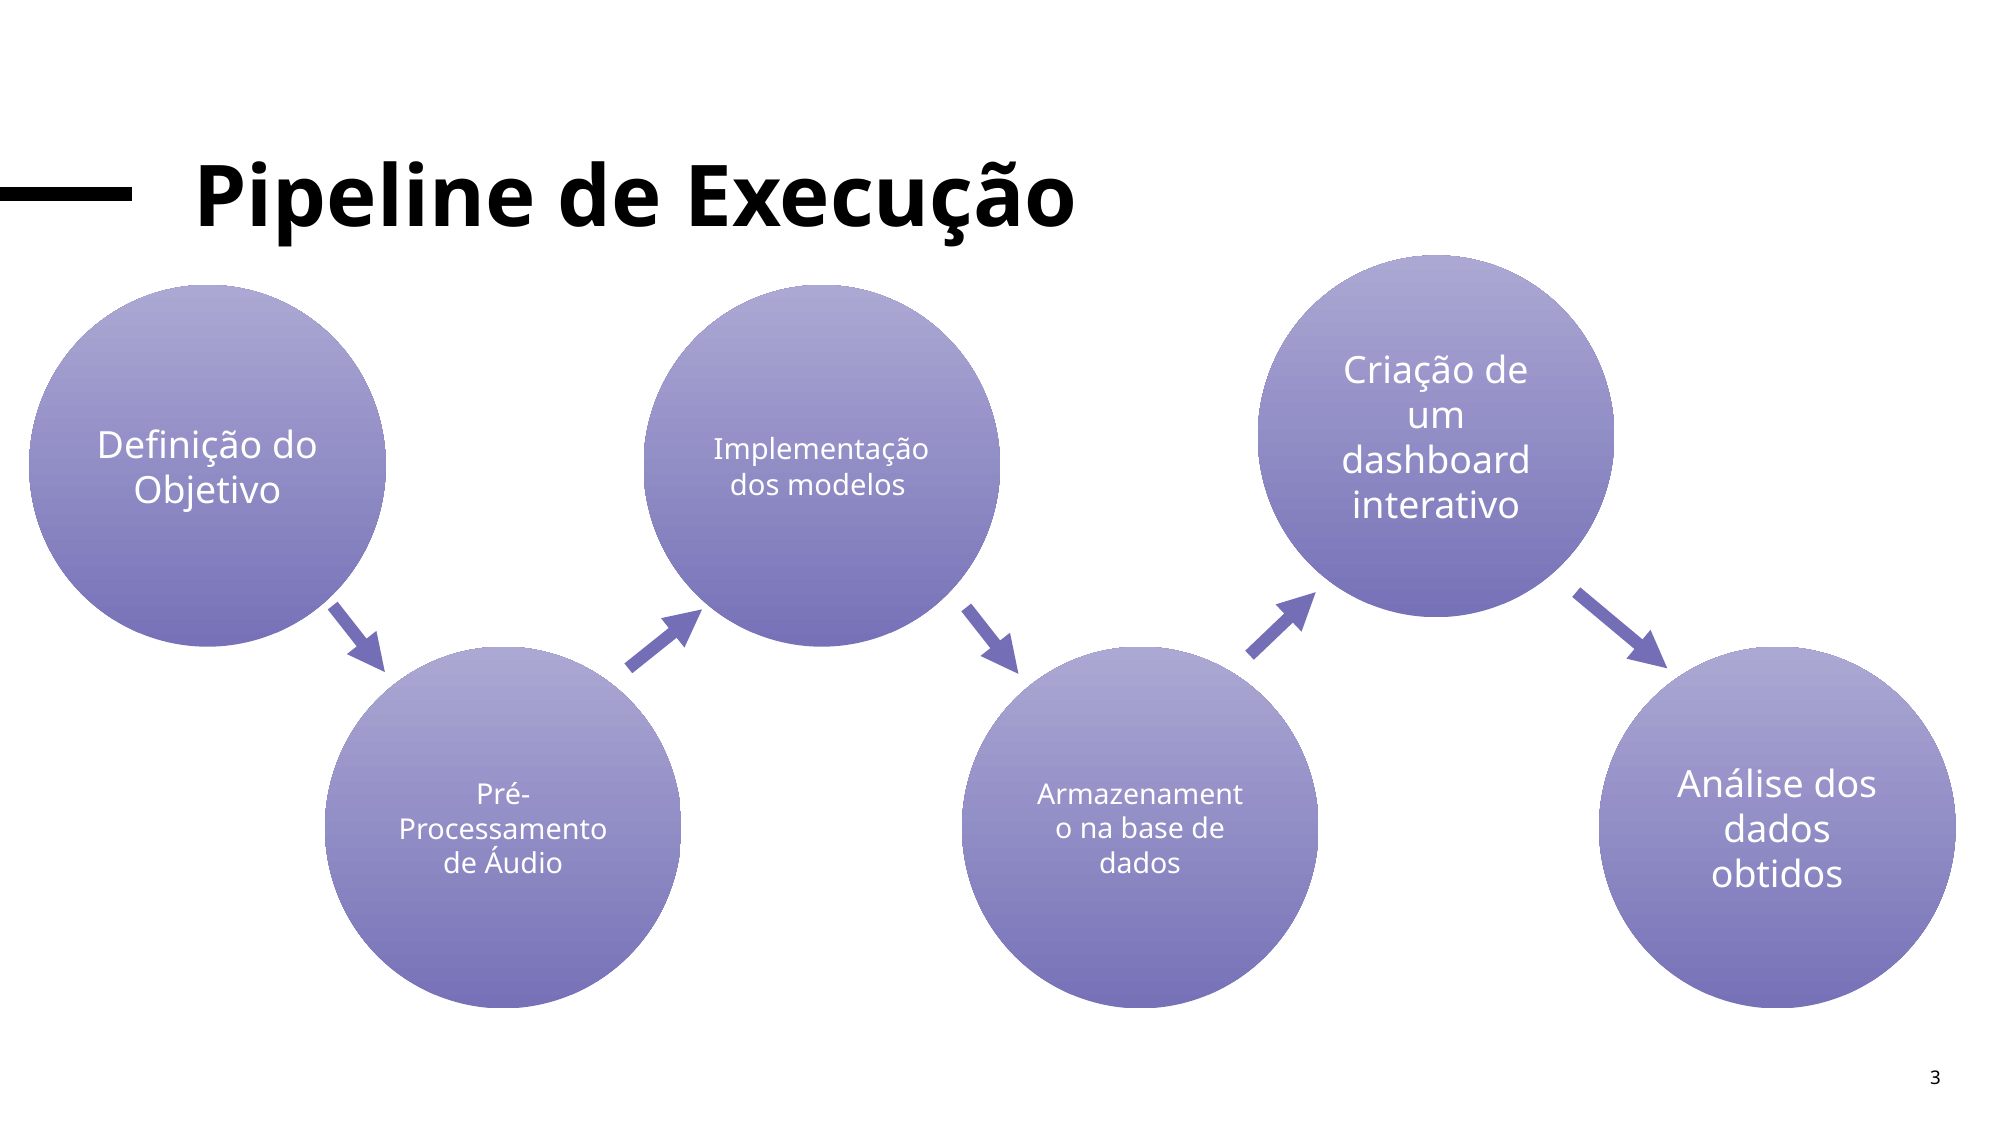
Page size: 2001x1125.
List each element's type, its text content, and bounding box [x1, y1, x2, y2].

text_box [332, 605, 385, 673]
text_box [628, 609, 702, 669]
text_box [1249, 592, 1316, 656]
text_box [966, 607, 1019, 674]
text_box Pré-Processamento de Áudio [324, 646, 682, 1009]
slide_number 3 [1801, 1048, 1956, 1108]
text_box Armazenamento na base de dados [962, 646, 1319, 1009]
text_box Definição do Objetivo [29, 284, 386, 647]
text_box Análise dos dados obtidos [1599, 646, 1956, 1009]
text_box Criação de um dashboard interativo [1257, 255, 1615, 618]
title Pipeline de Execução [178, 149, 1112, 256]
text_box Implementação dos modelos [643, 284, 1001, 647]
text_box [1576, 592, 1668, 669]
